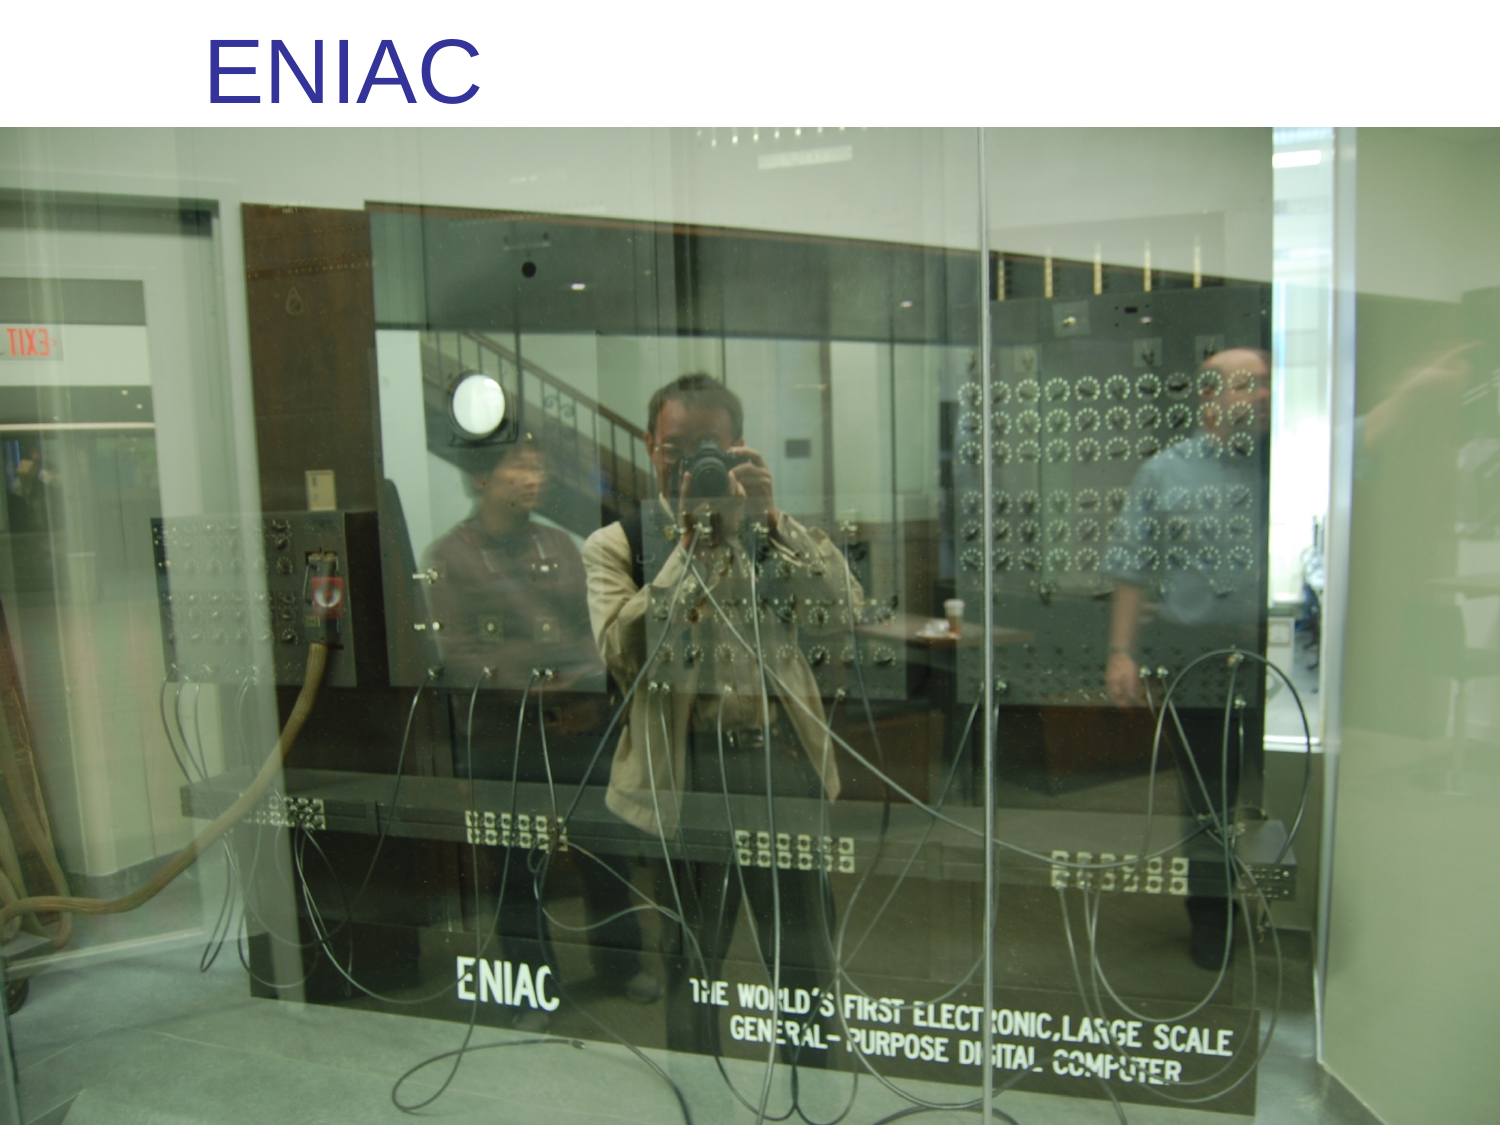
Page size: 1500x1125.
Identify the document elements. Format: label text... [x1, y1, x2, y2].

title ENIAC [188, 0, 1442, 126]
picture [0, 127, 1500, 1125]
